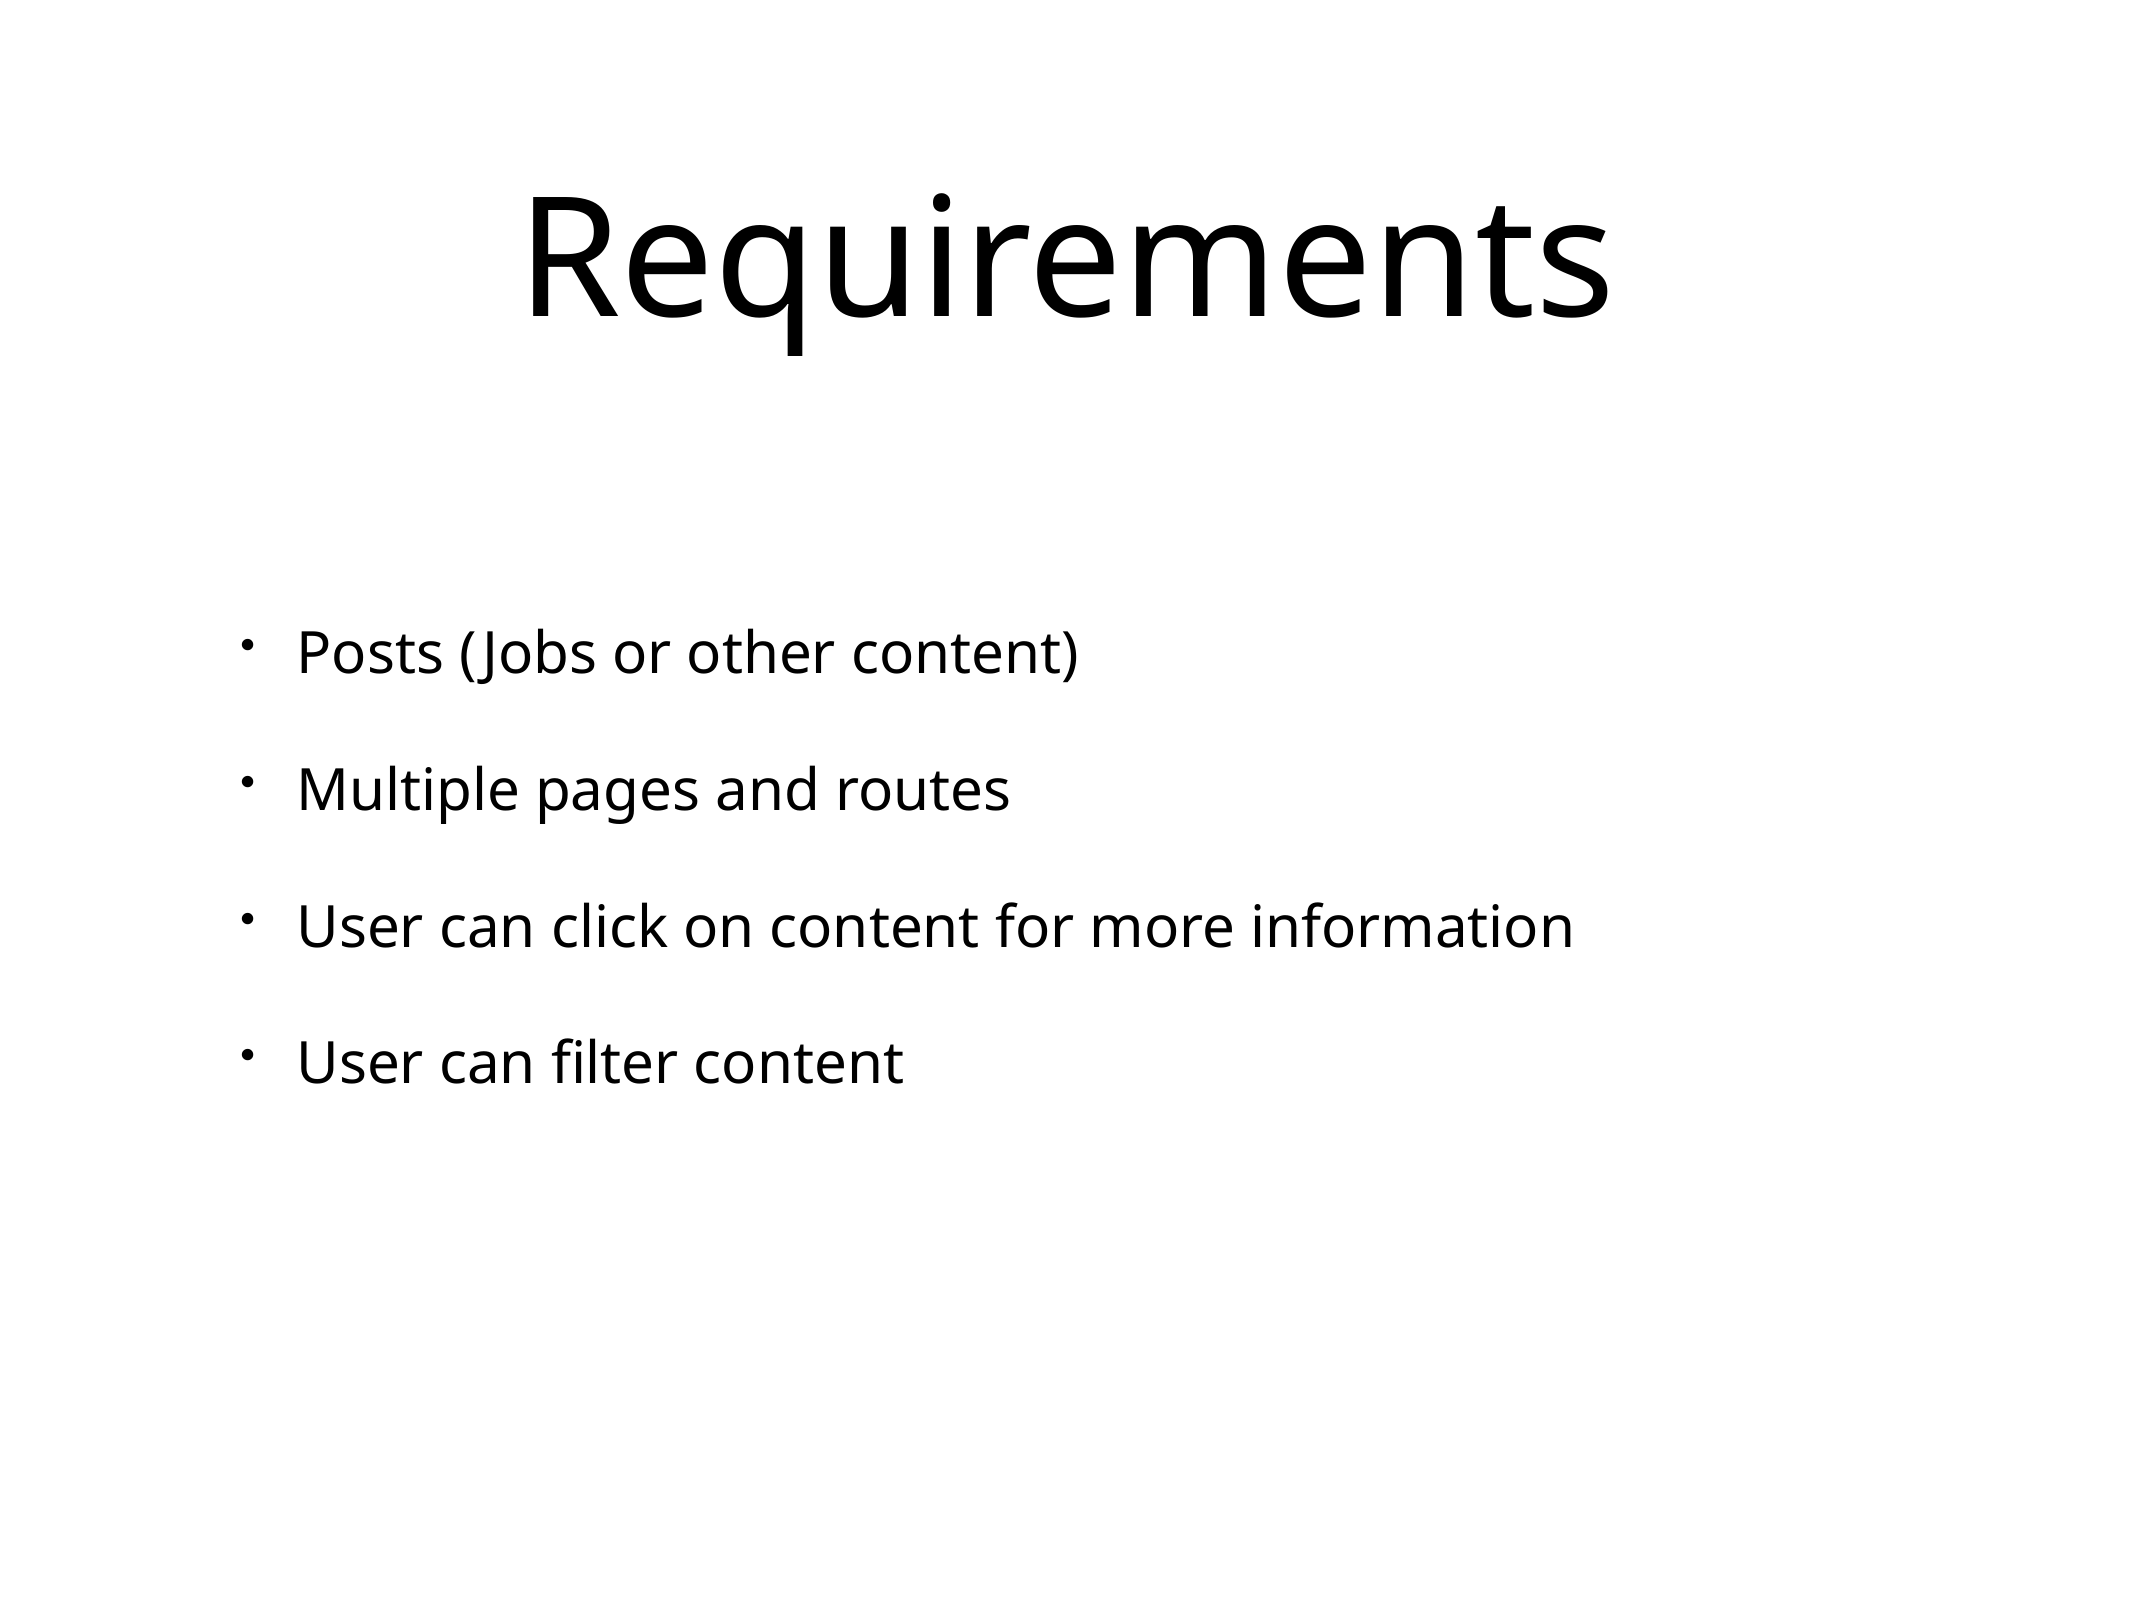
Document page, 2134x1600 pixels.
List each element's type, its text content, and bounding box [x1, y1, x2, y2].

title Requirements [155, 72, 1978, 428]
list Posts (Jobs or other content) Multiple pages and routes User can click on content for more information User can filter content [231, 339, 1873, 1372]
